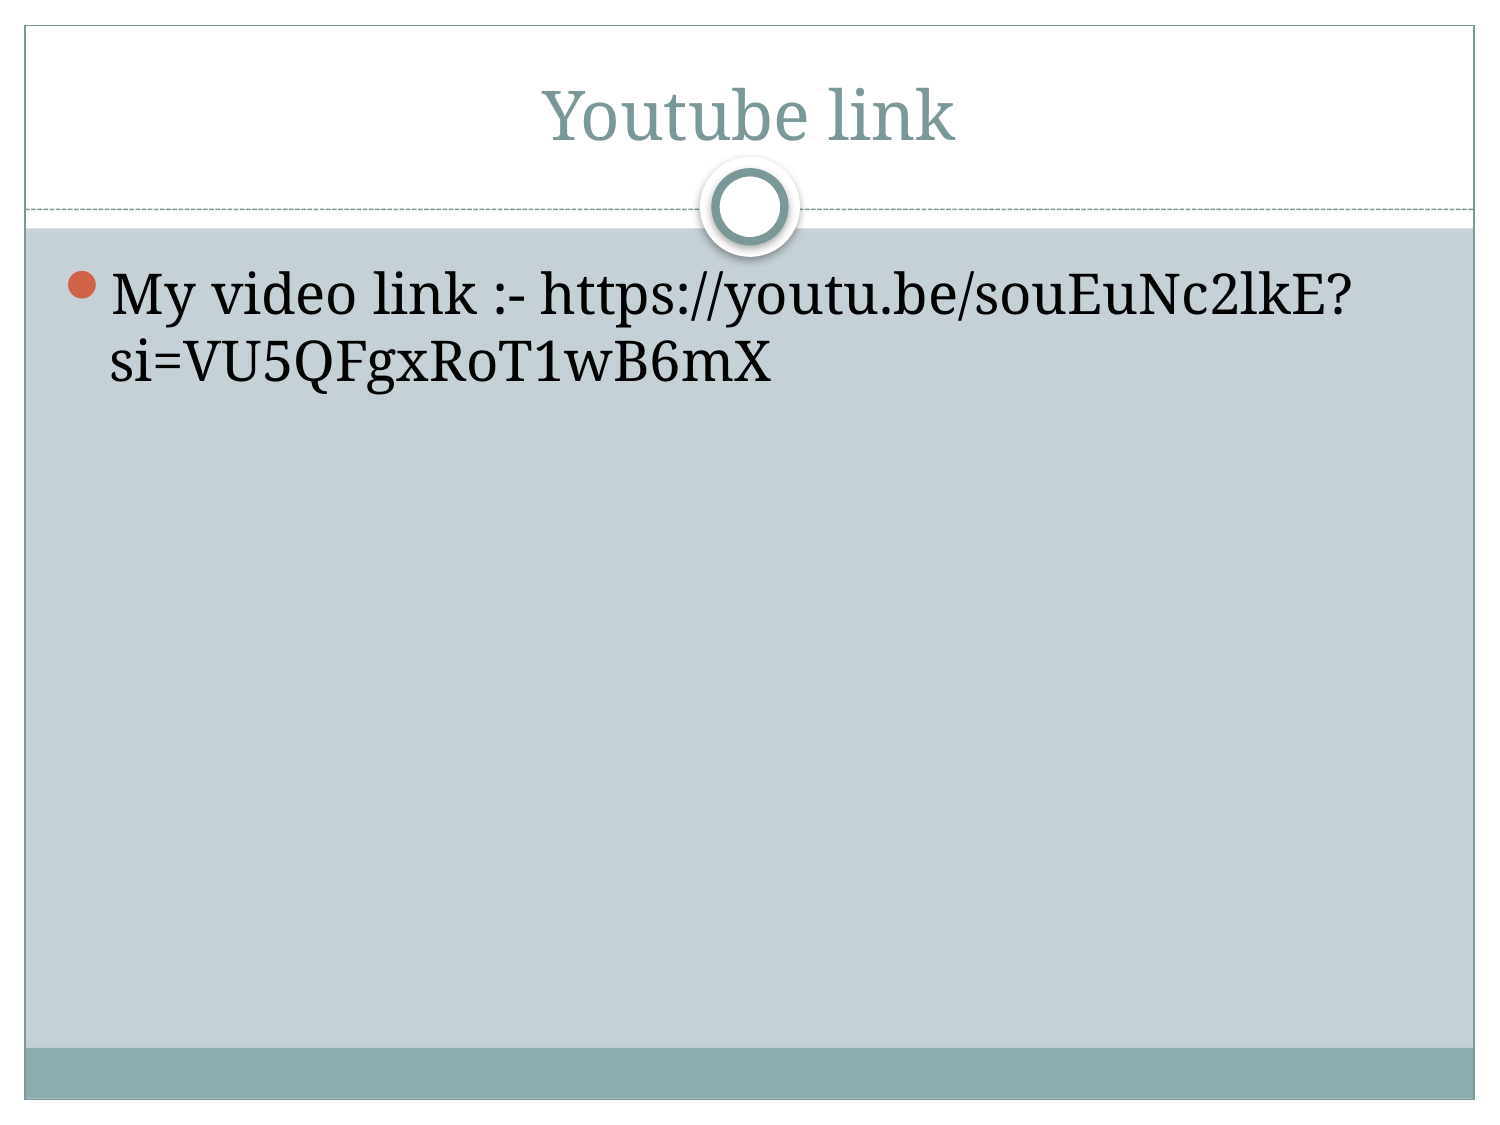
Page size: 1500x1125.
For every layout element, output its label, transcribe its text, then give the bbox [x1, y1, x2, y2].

title Youtube link [49, 37, 1450, 162]
list My video link :- https://youtu.be/souEuNc2lkE?si=VU5QFgxRoT1wB6mX [49, 250, 1445, 1001]
